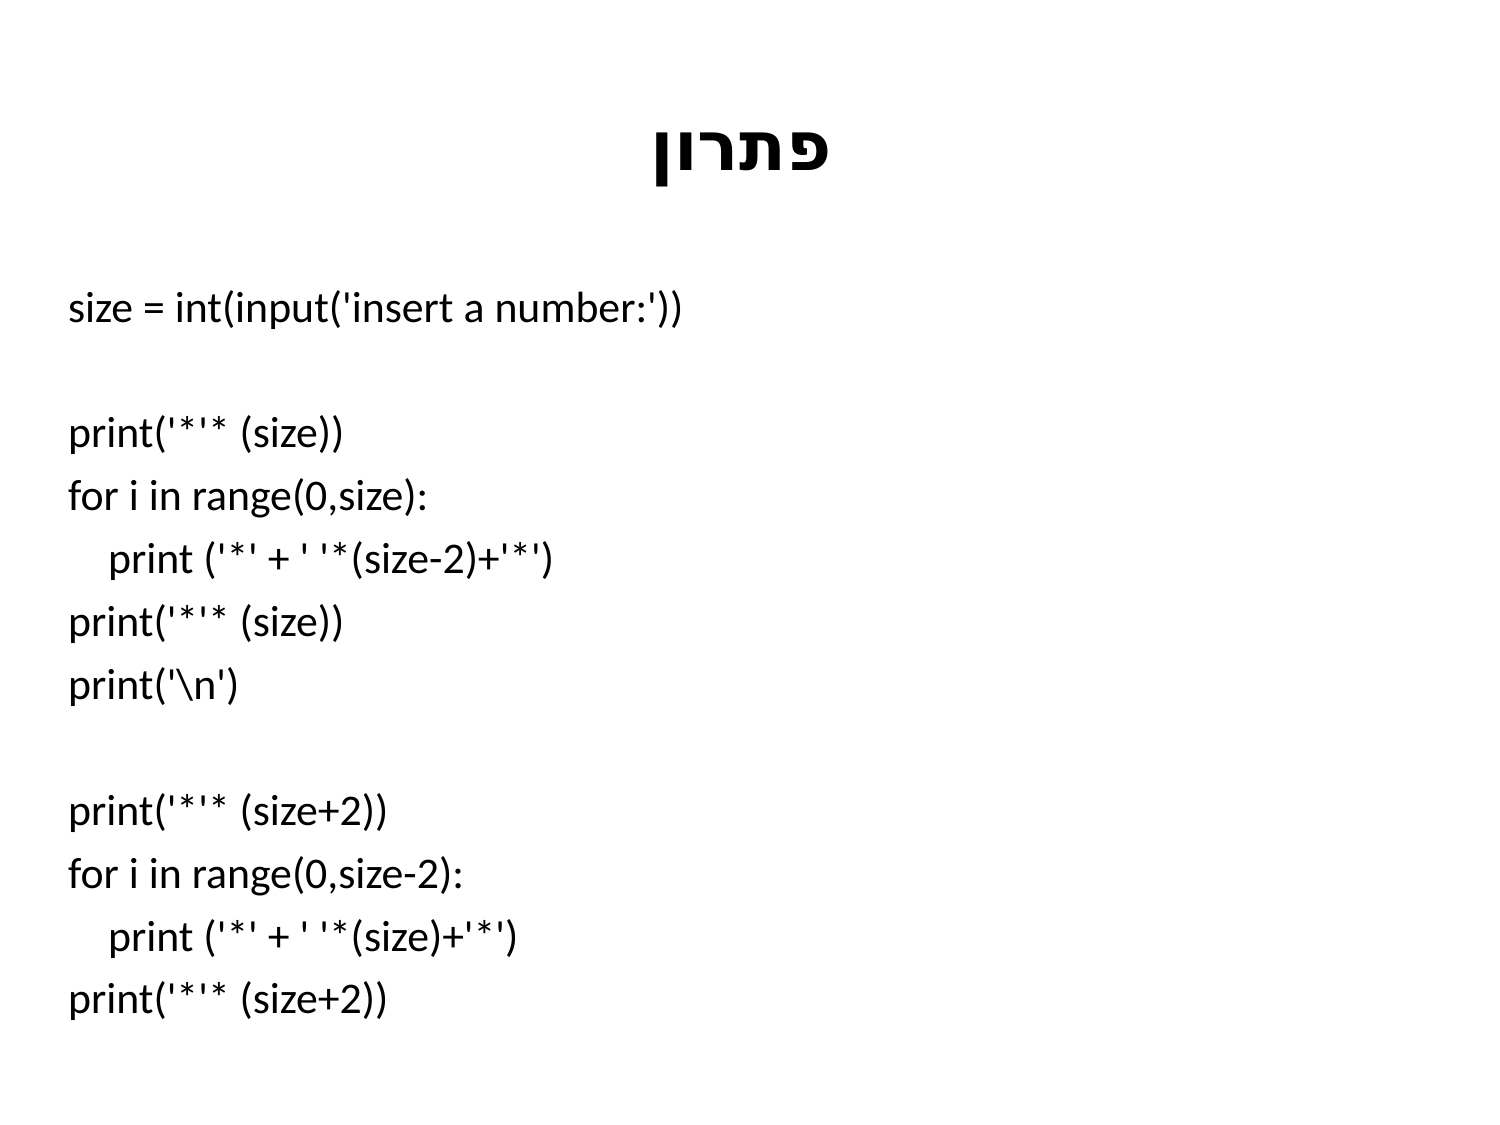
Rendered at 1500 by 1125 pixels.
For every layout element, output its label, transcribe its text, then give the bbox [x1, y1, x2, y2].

text_box פתרון [156, 54, 1344, 243]
list size = int(input('insert a number:')) print('*'* (size)) for i in range(0,size): print ('*' + ' '*(size-2)+'*') print('*'* (size)) print('\n') print('*'* (size+2)) for i in range(0,size-2): print ('*' + ' '*(size)+'*') print('*'* (size+2)) [53, 276, 1424, 1094]
